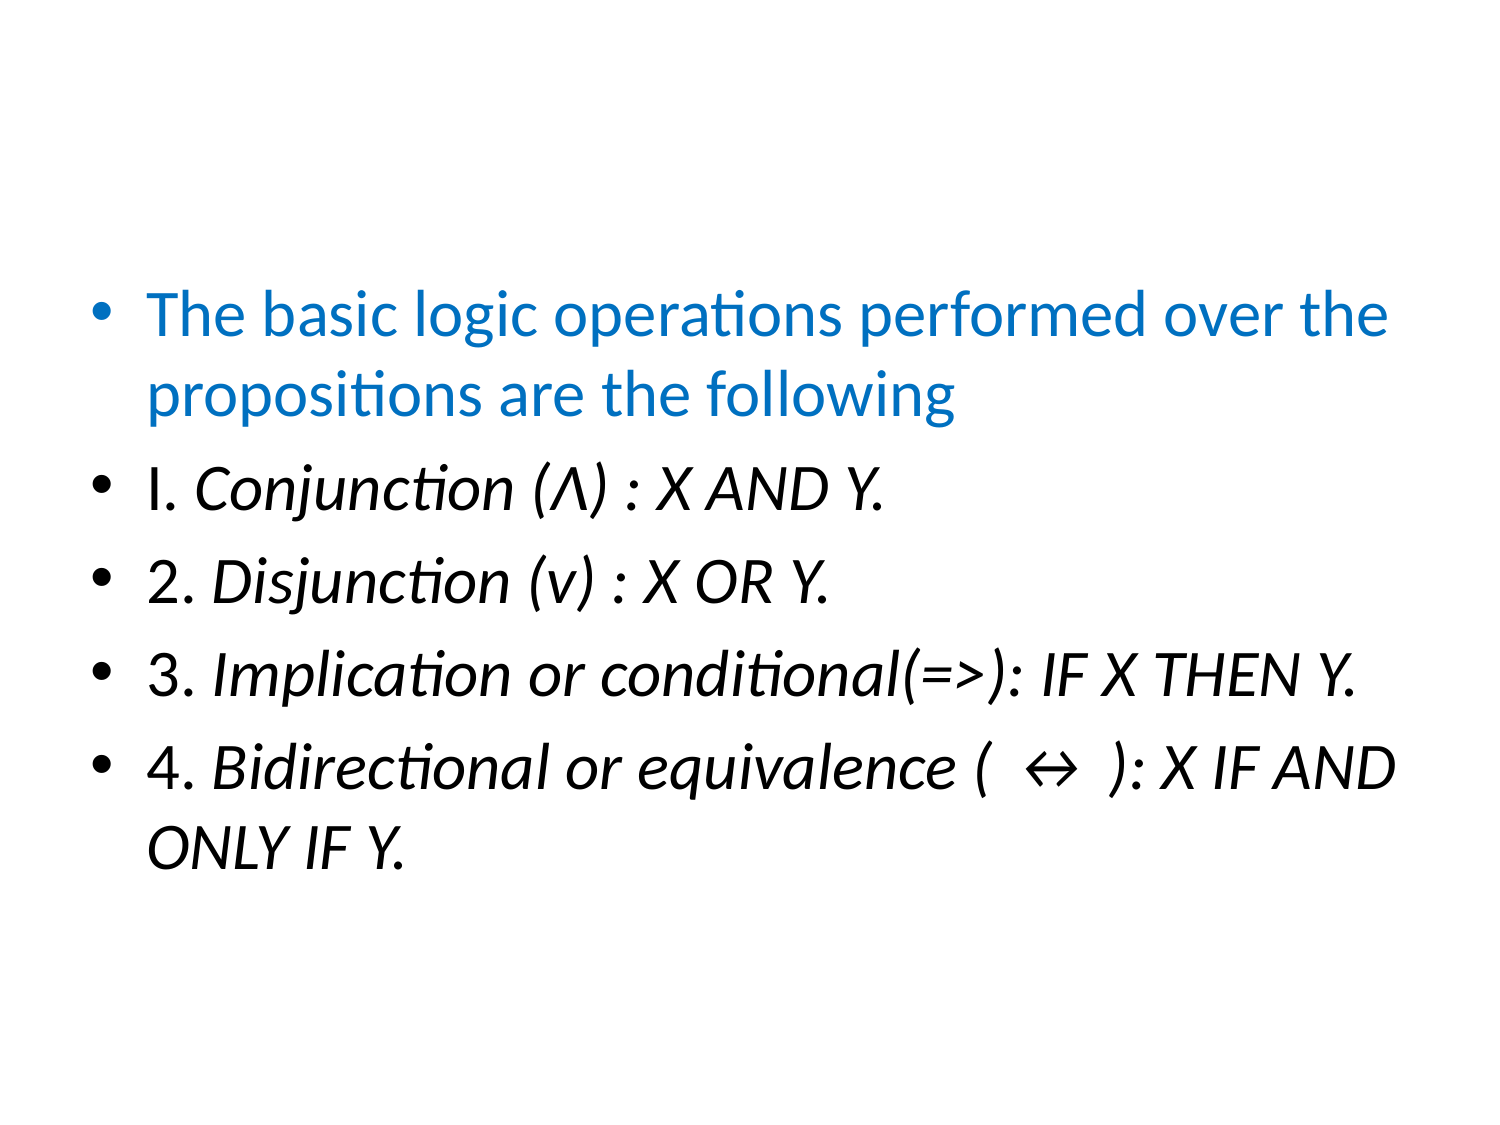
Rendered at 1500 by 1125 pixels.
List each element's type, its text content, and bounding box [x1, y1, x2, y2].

list The basic logic operations performed over the propositions are the following I. Conjunction (Ʌ) : X AND Y. 2. Disjunction (v) : X OR Y. 3. Implication or conditional(=>): IF X THEN Y. 4. Bidirectional or equivalence ( ↔ ): X IF AND ONLY IF Y. [75, 262, 1425, 1005]
